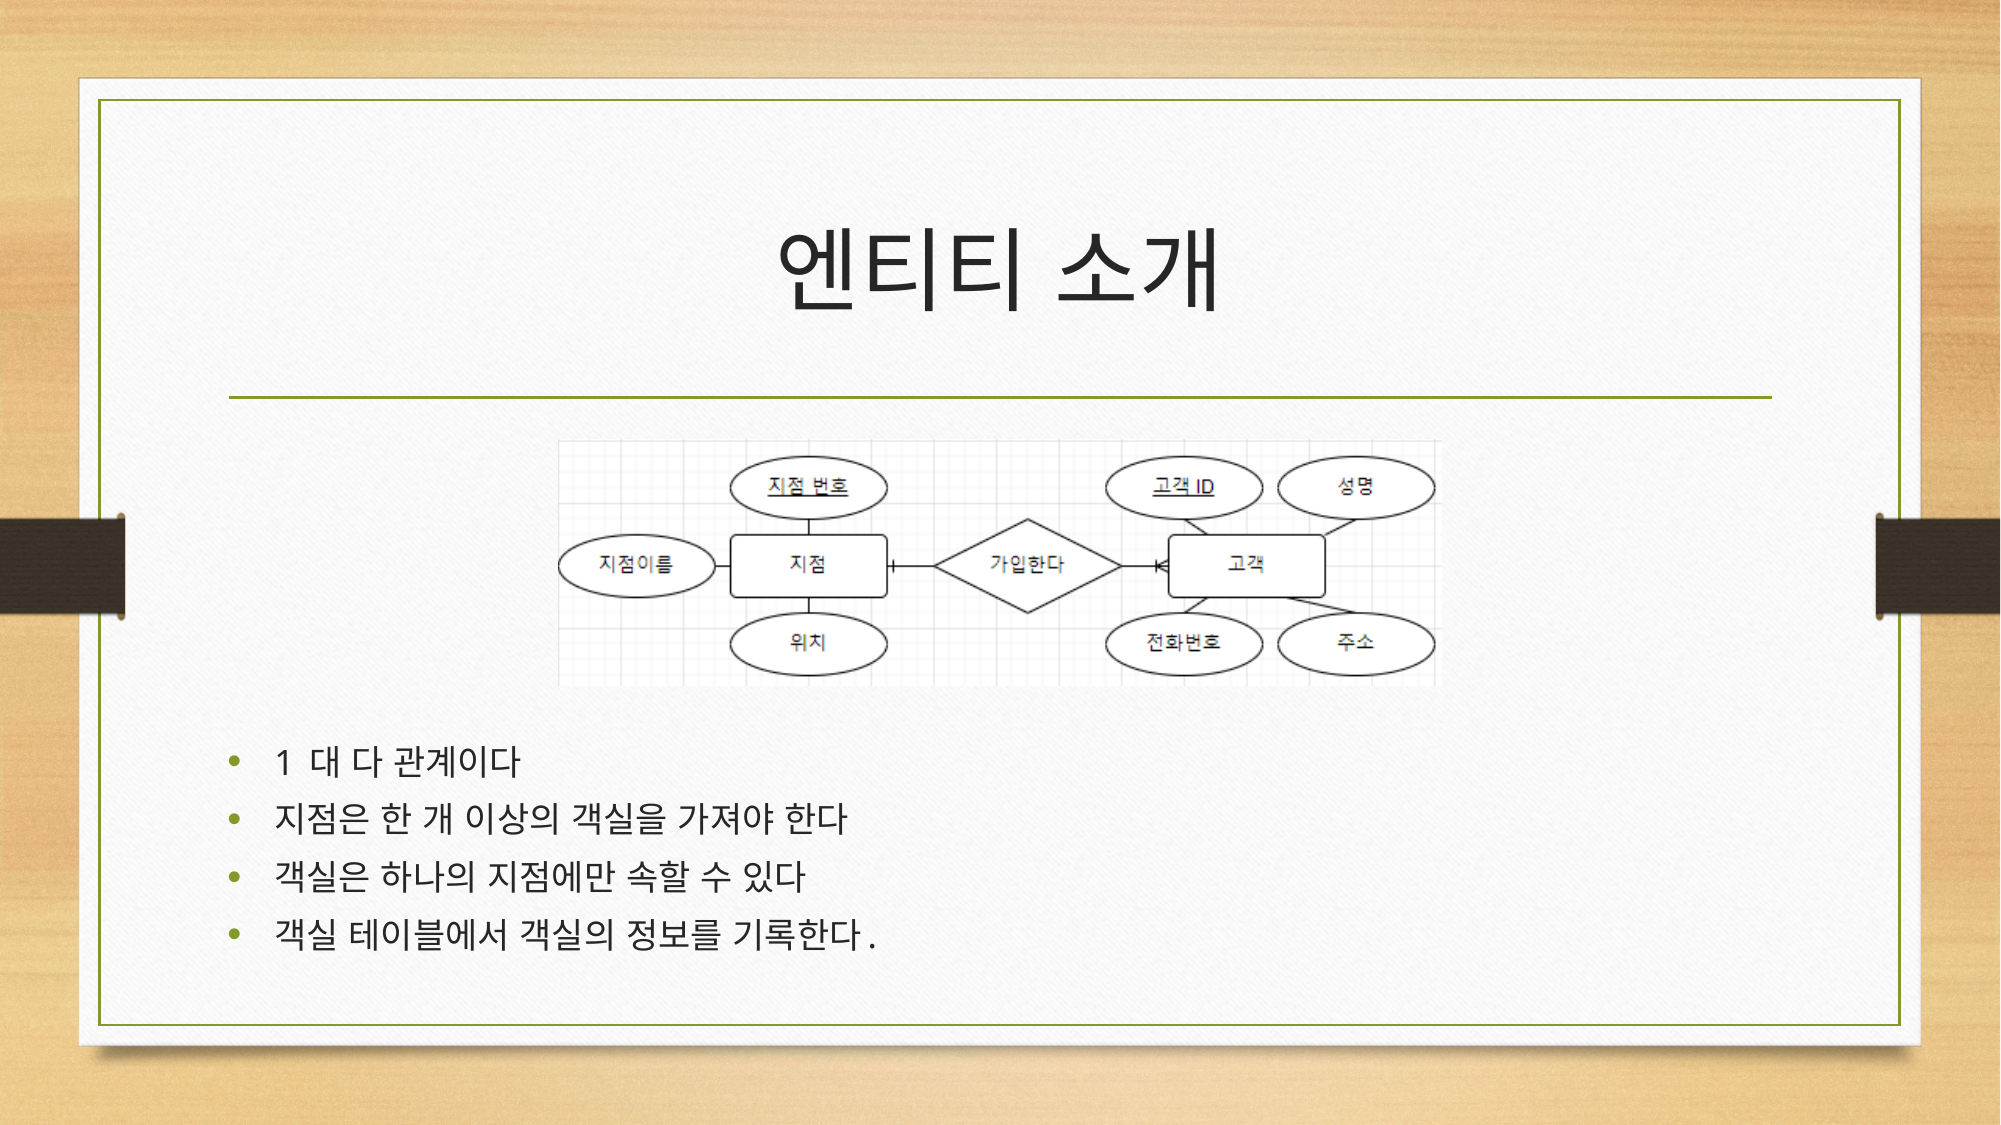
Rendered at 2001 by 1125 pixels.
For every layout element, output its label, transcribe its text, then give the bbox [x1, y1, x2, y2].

title 엔티티 소개 [212, 161, 1788, 375]
picture [0, 0, 2001, 1125]
list 1 대 다 관계이다 지점은 한 개 이상의 객실을 가져야 한다 객실은 하나의 지점에만 속할 수 있다 객실 테이블에서 객실의 정보를 기록한다. [212, 732, 1788, 964]
